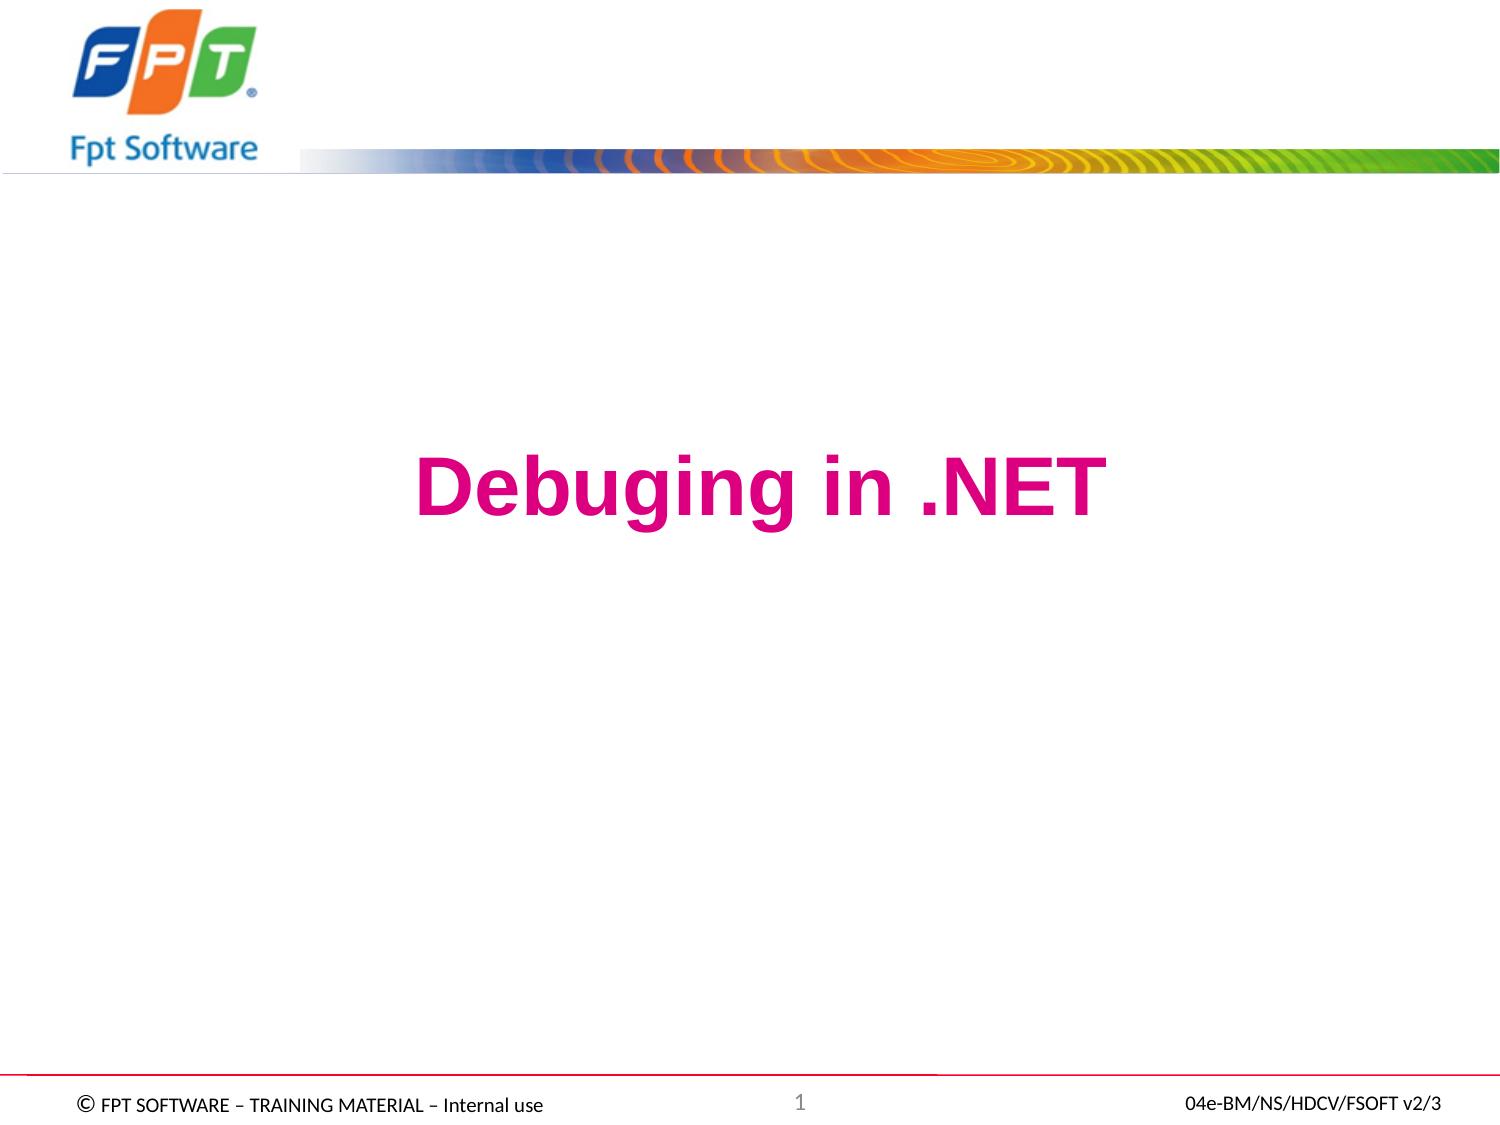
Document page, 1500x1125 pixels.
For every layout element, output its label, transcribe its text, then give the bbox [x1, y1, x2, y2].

title Debuging in .NET [123, 424, 1400, 556]
picture [0, 8, 1500, 300]
slide_number 1 [624, 1074, 975, 1125]
